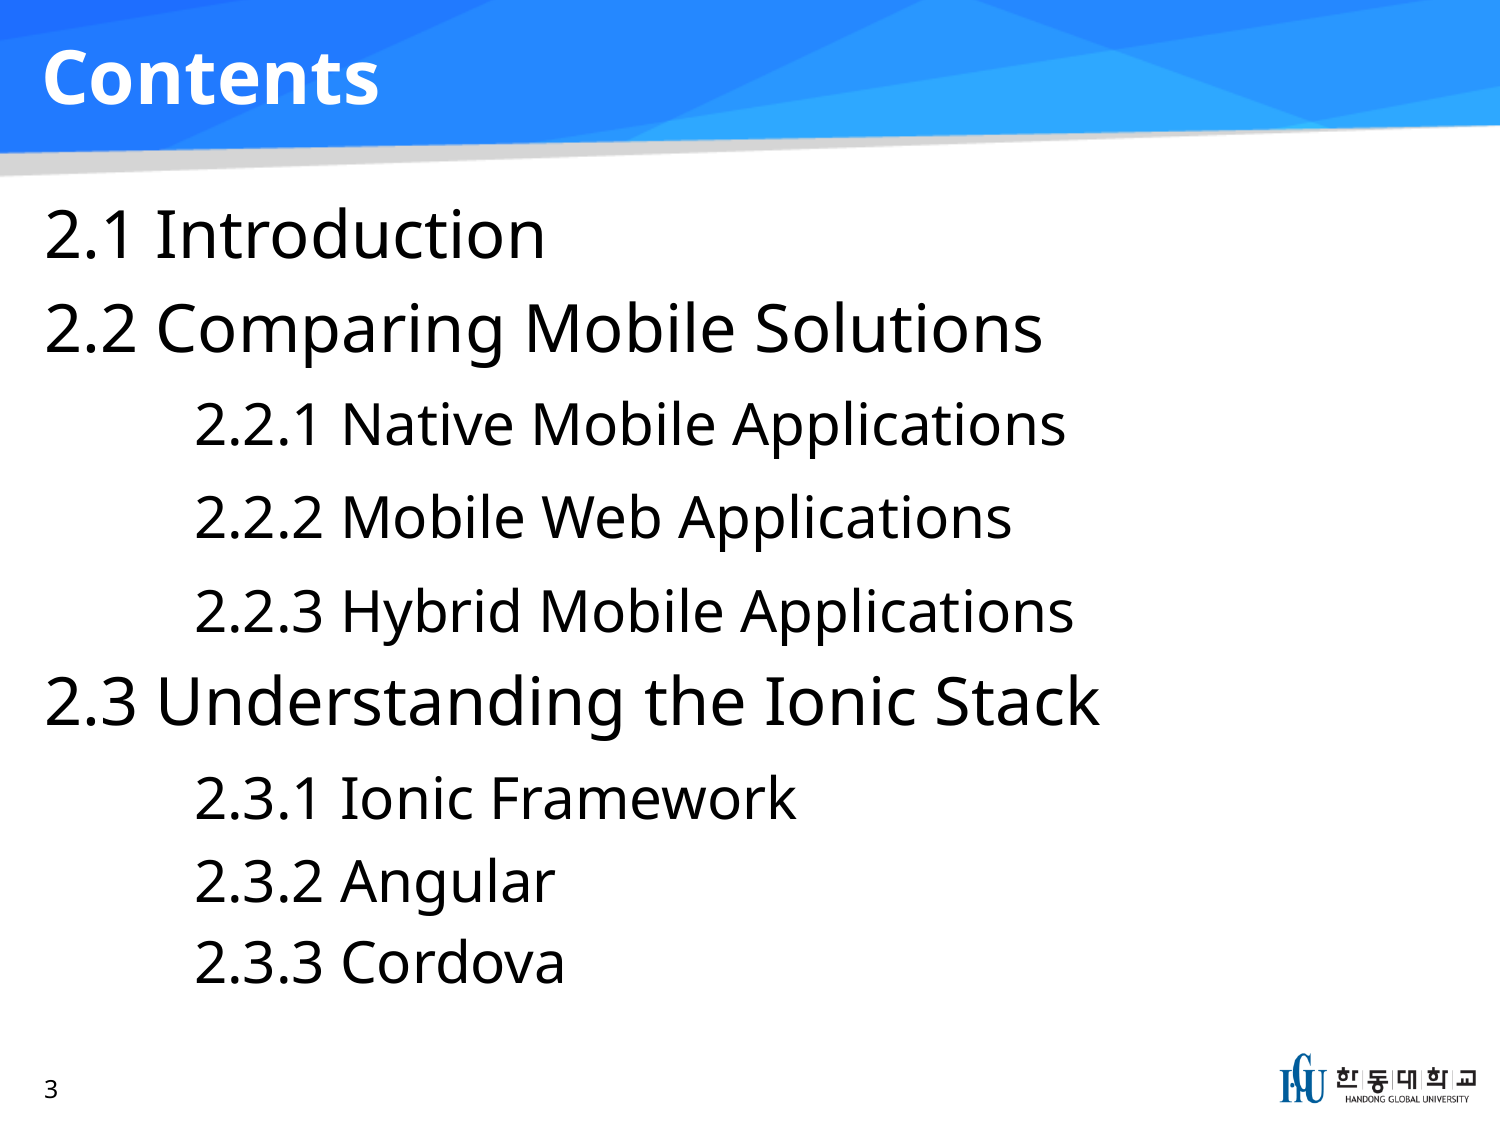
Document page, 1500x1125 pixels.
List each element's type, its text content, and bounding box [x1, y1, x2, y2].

list 2.1 Introduction 2.2 Comparing Mobile Solutions 2.2.1 Native Mobile Applications 2.2.2 Mobile Web Applications 2.2.3 Hybrid Mobile Applications 2.3 Understanding the Ionic Stack 2.3.1 Ionic Framework 2.3.2 Angular 2.3.3 Cordova [29, 184, 1471, 1035]
picture [0, 0, 1500, 1125]
slide_number 3 [29, 1066, 148, 1106]
title Contents [41, 2, 1471, 147]
